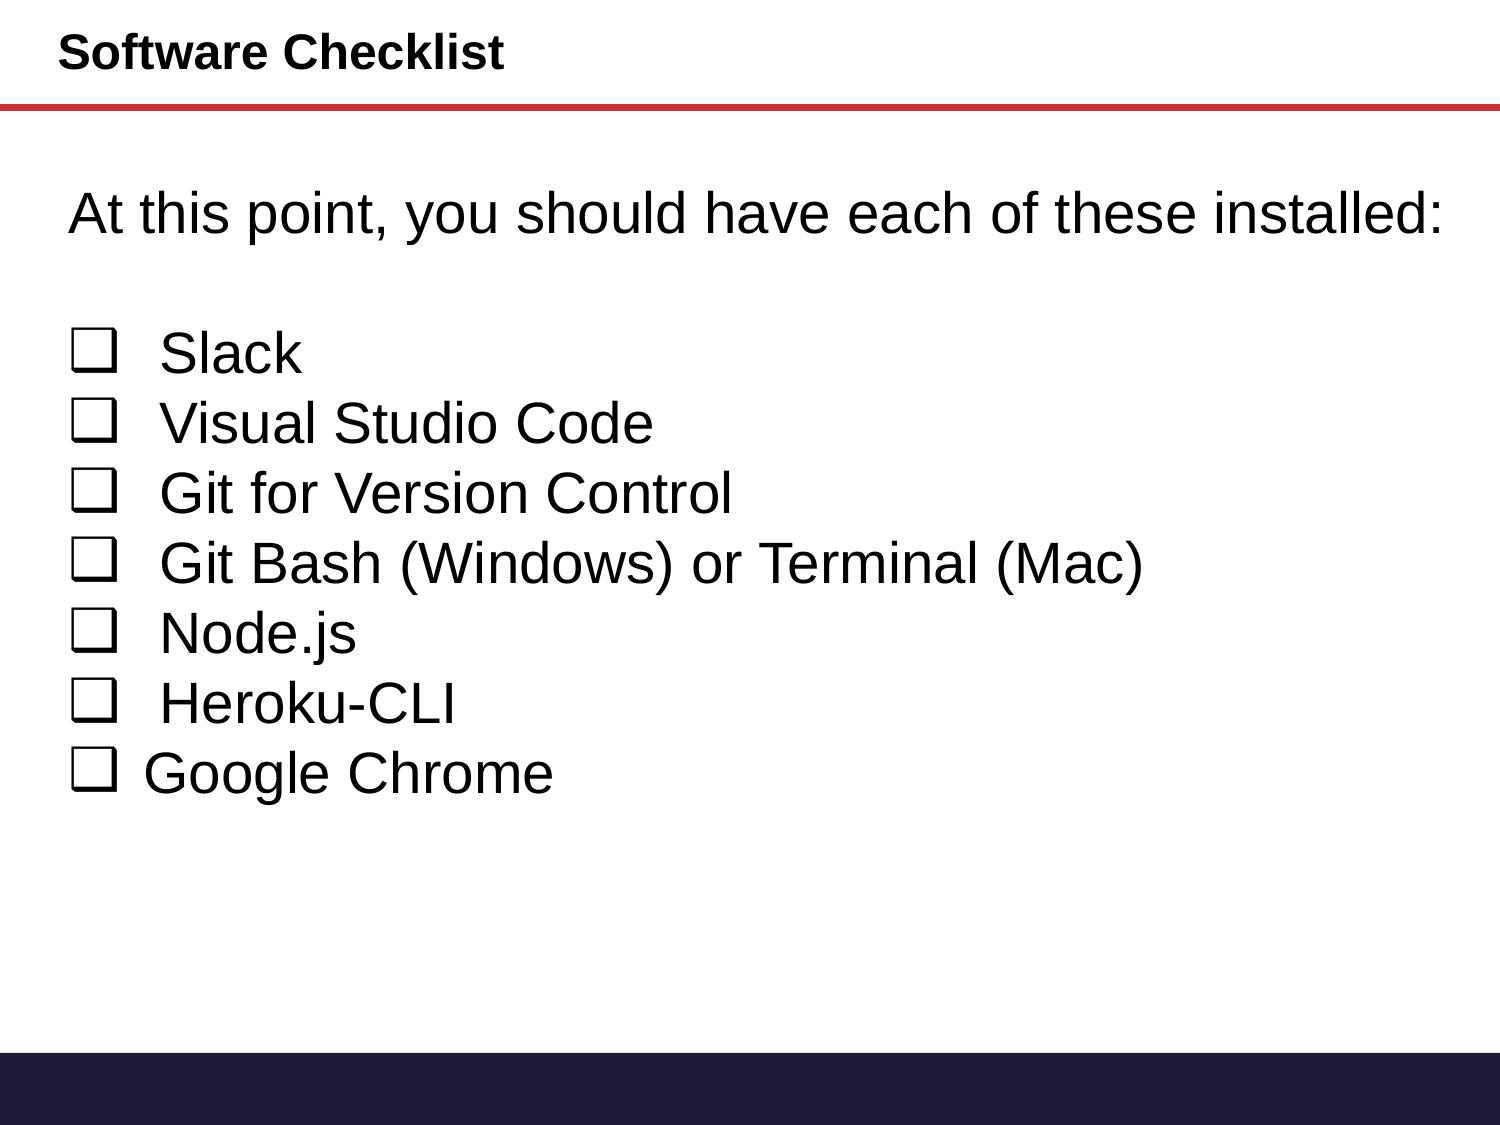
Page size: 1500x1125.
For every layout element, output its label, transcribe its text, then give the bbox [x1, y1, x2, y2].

text_box At this point, you should have each of these installed: Slack Visual Studio Code Git for Version Control Git Bash (Windows) or Terminal (Mac) Node.js Heroku-CLI Google Chrome [16, 122, 1484, 890]
title Software Checklist [49, 0, 948, 108]
